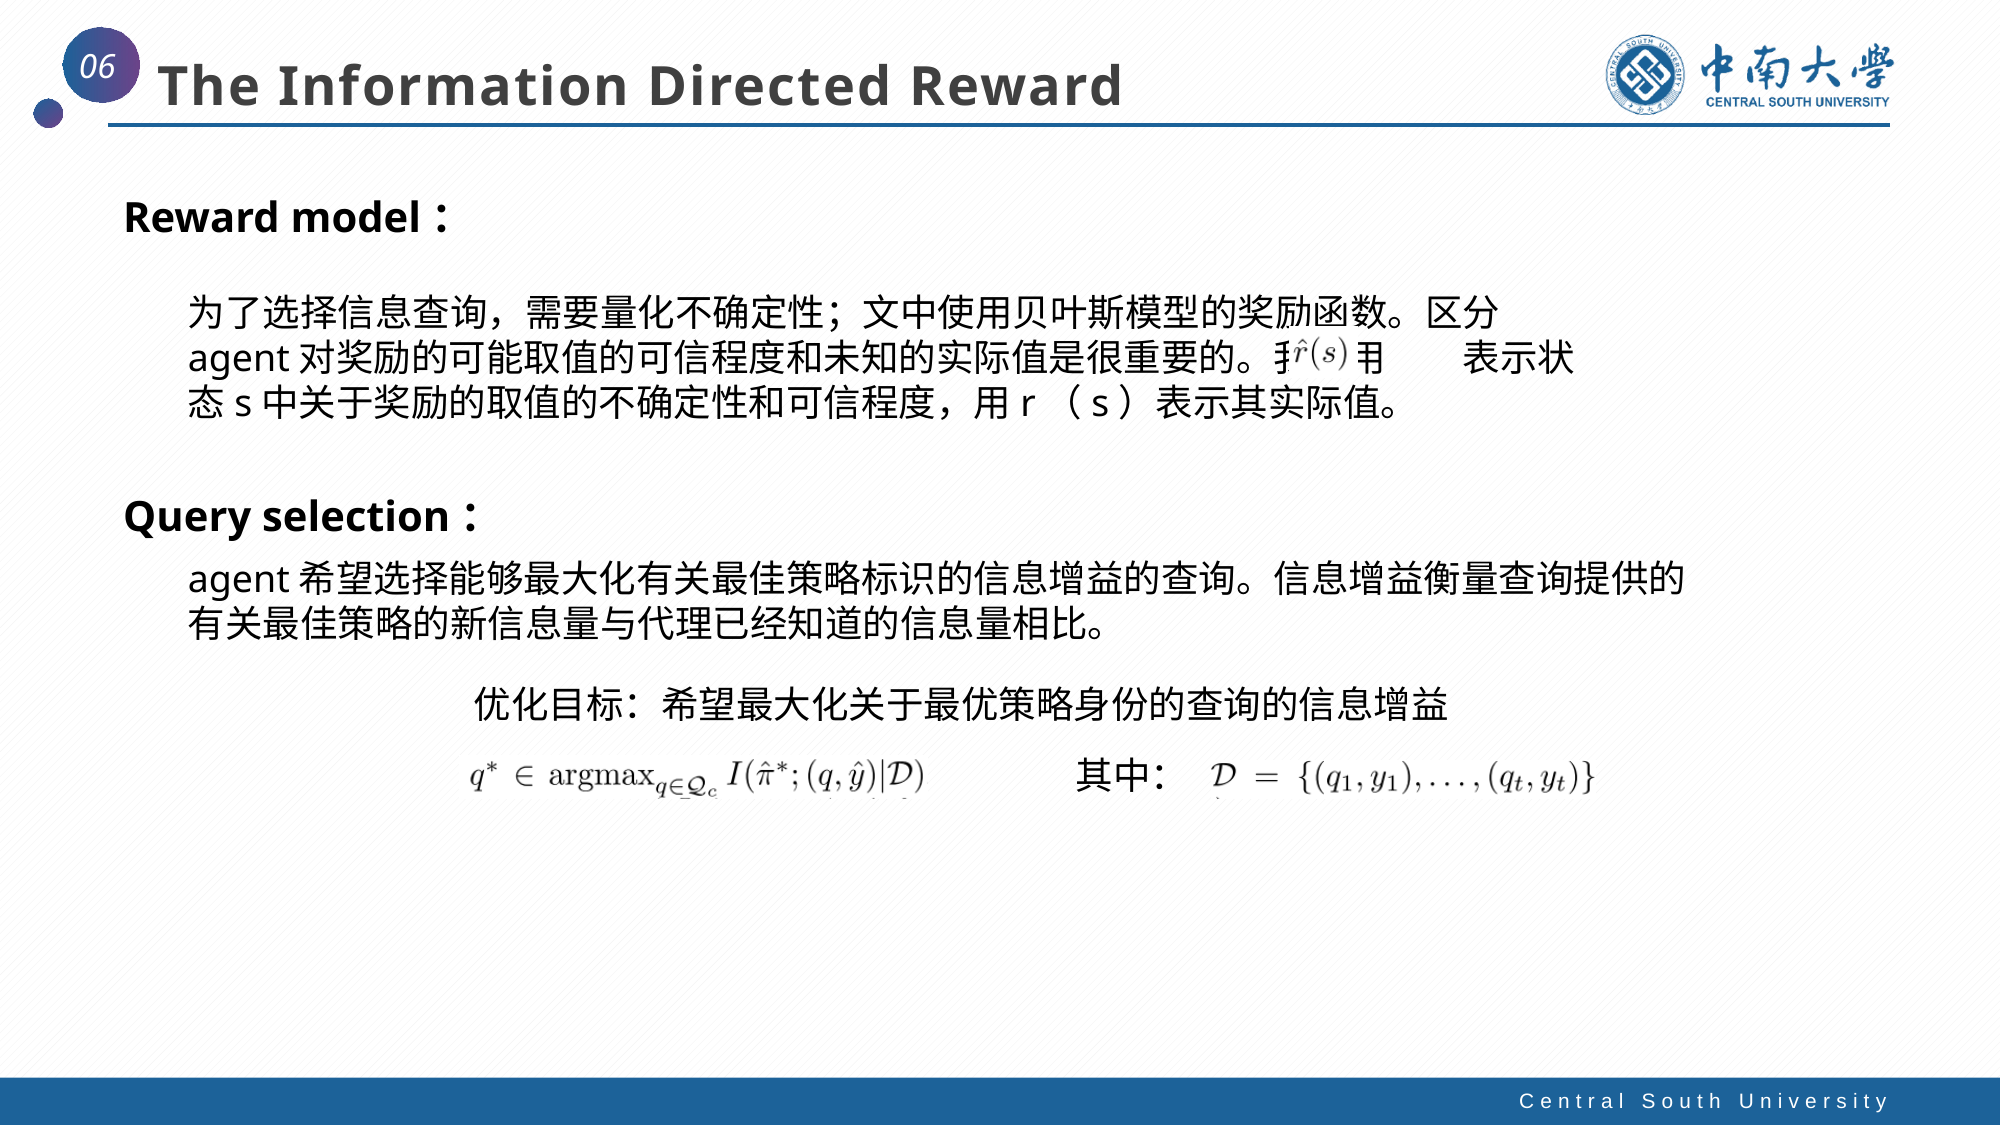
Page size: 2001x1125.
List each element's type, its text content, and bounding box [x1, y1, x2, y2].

text_box The Information Directed Reward [157, 7, 1573, 124]
text_box 为了选择信息查询，需要量化不确定性；文中使用贝叶斯模型的奖励函数。区分agent对奖励的可能取值的可信程度和未知的实际值是很重要的。我们用 表示状态s中关于奖励的取值的不确定性和可信程度，用r（s）表示其实际值。 [173, 282, 1623, 432]
text_box agent希望选择能够最大化有关最佳策略标识的信息增益的查询。信息增益衡量查询提供的有关最佳策略的新信息量与代理已经知道的信息量相比。 [173, 547, 1705, 658]
text_box 优化目标：希望最大化关于最优策略身份的查询的信息增益 [459, 673, 1563, 734]
text_box 其中： [1061, 745, 1168, 809]
picture [1289, 326, 1358, 378]
picture [1211, 760, 1596, 799]
picture [459, 755, 928, 799]
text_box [33, 26, 153, 128]
text_box Reward model： [108, 183, 1109, 249]
text_box Central South University [1504, 1080, 1902, 1120]
picture [1595, 28, 1907, 121]
text_box Query selection： [108, 482, 1109, 547]
text_box [0, 1077, 2000, 1125]
